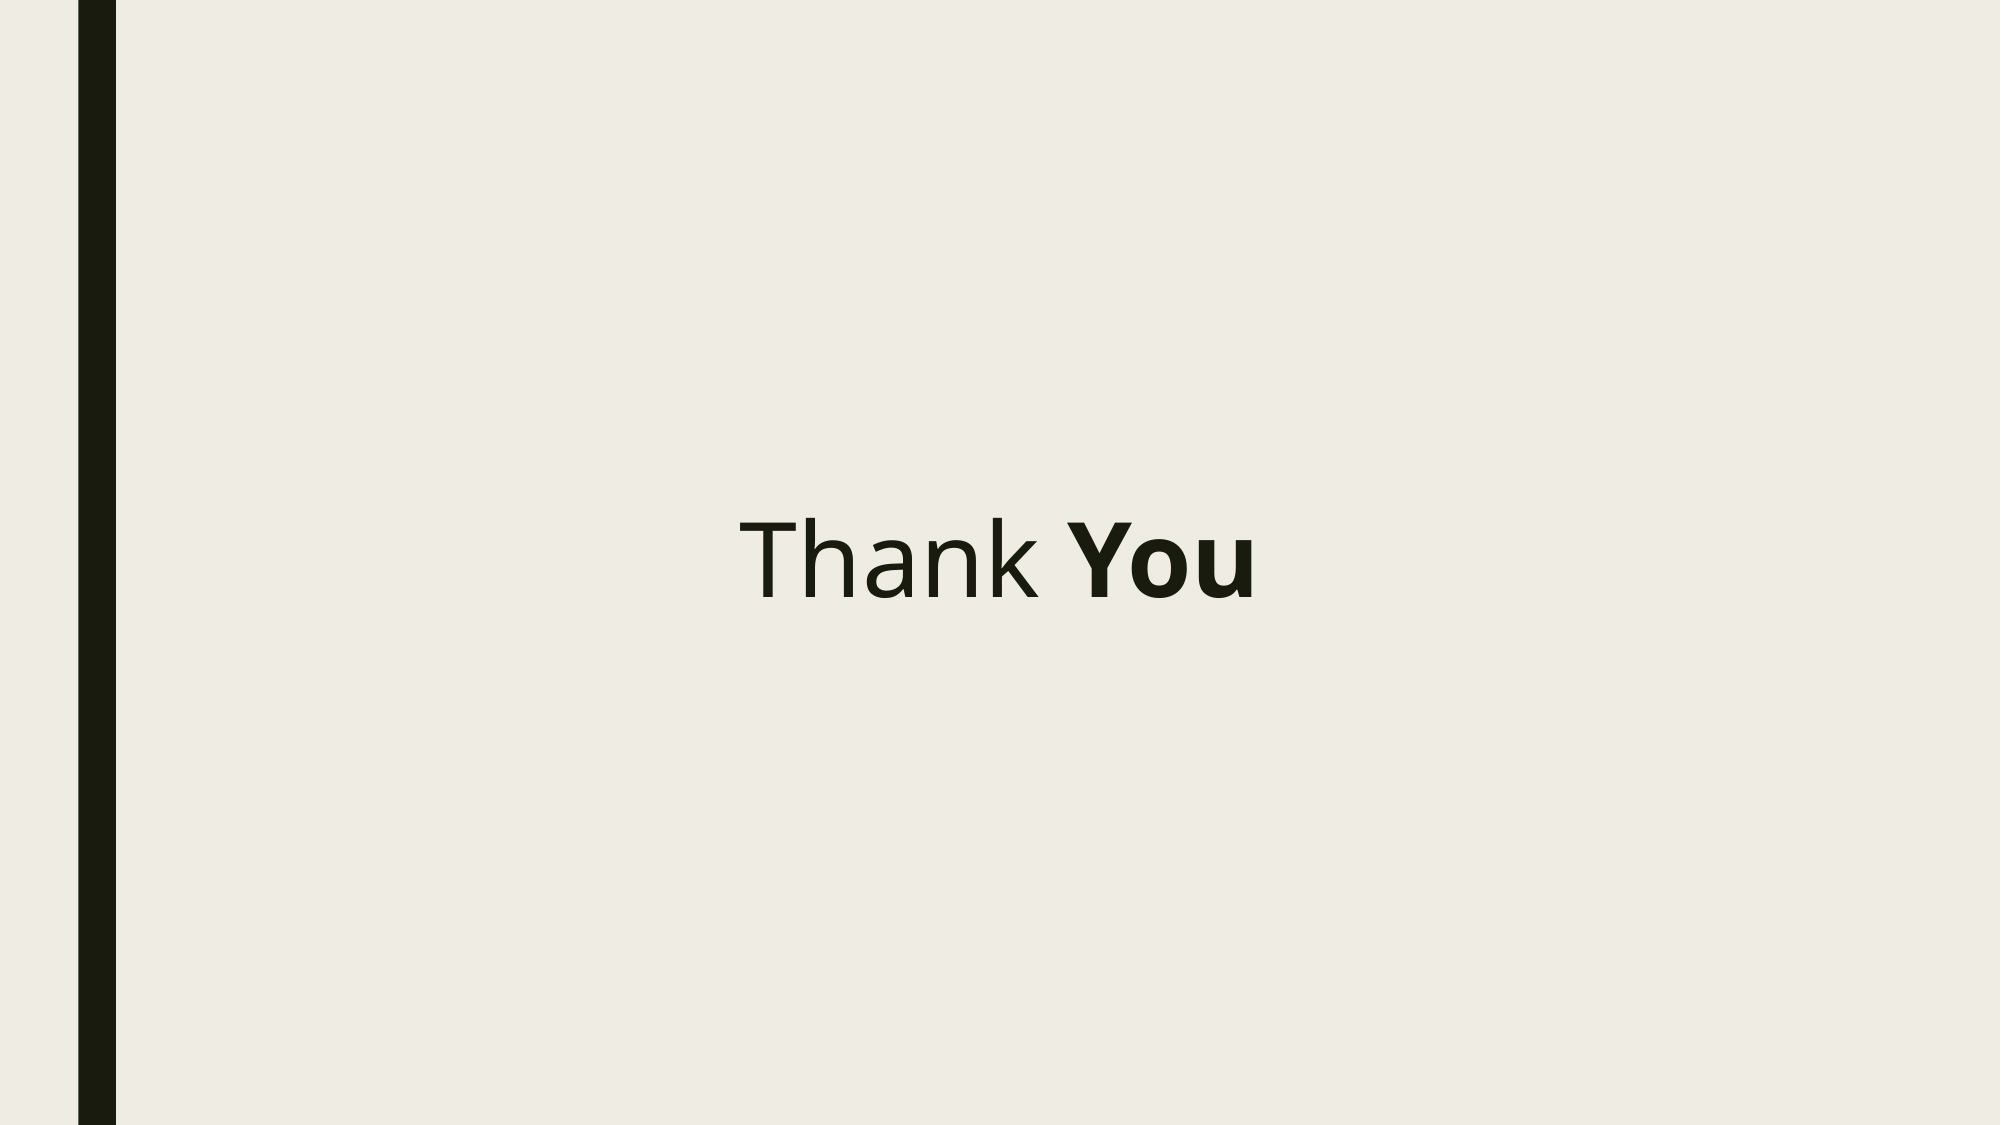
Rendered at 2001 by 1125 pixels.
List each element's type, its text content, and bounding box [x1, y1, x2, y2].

title Thank You [212, 501, 1788, 624]
